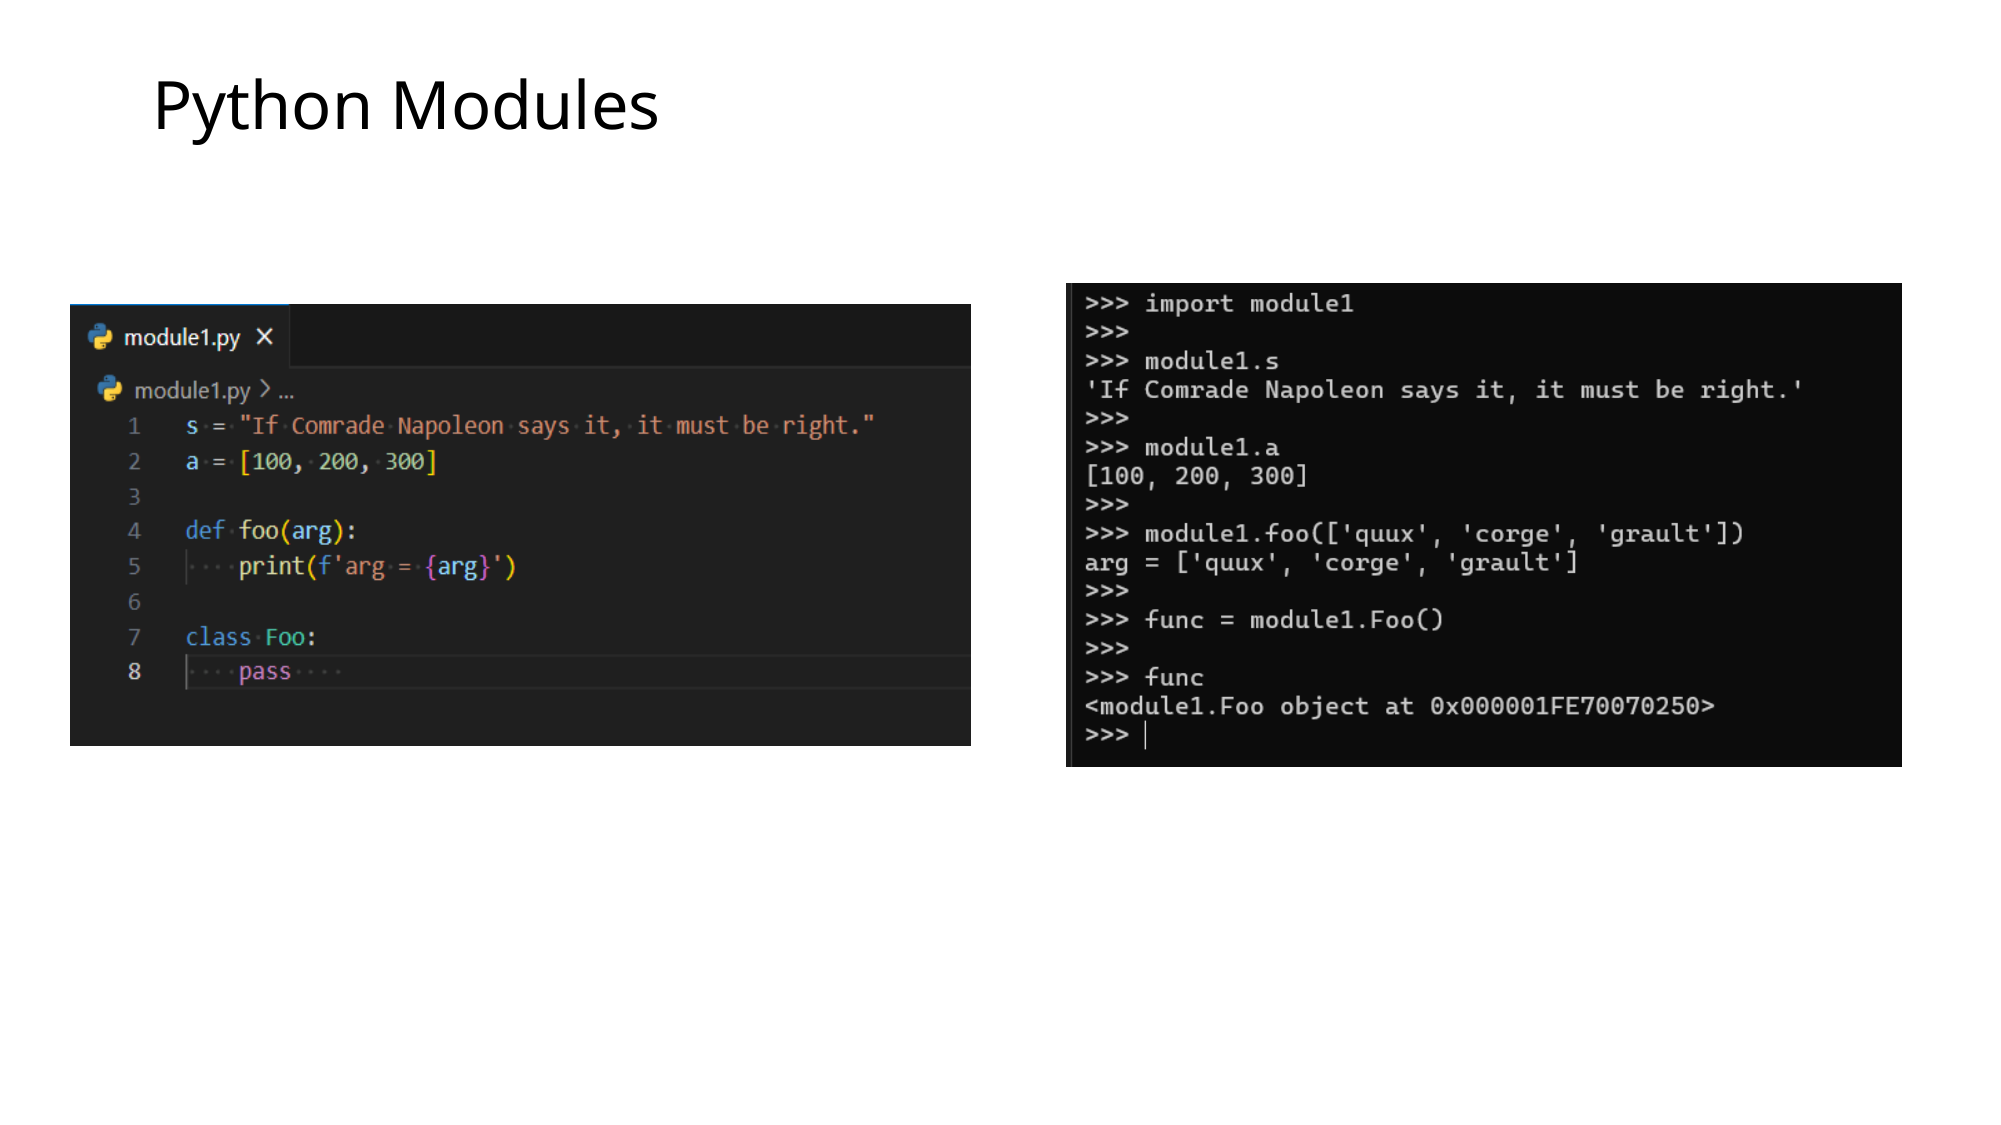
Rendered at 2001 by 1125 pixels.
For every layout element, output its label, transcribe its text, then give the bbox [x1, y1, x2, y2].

picture [1066, 282, 1903, 768]
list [70, 303, 972, 747]
title Python Modules [137, 59, 1863, 157]
